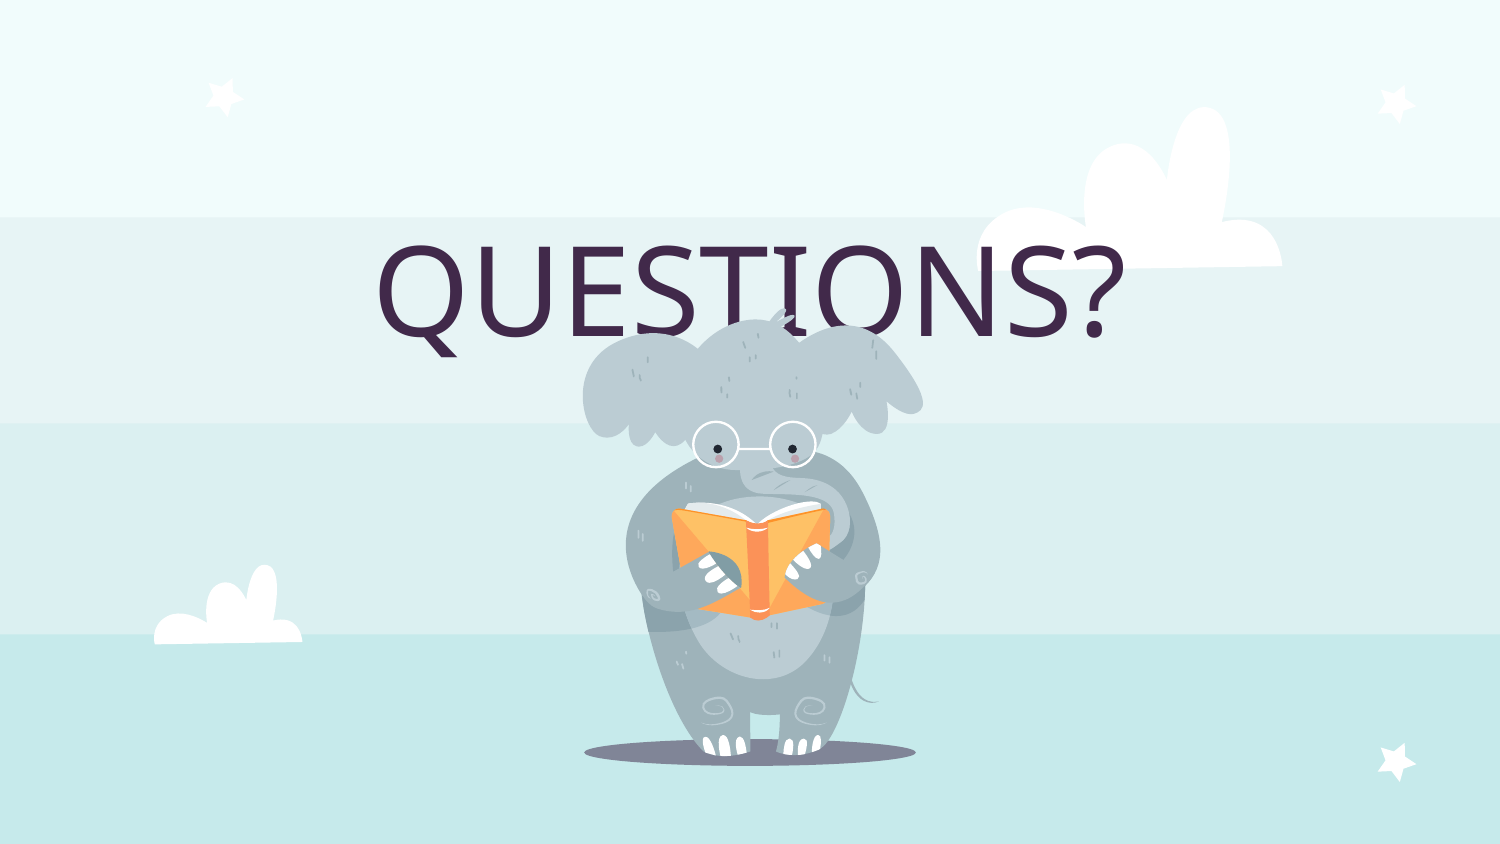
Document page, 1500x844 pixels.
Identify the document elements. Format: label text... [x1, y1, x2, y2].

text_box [565, 308, 935, 767]
title QUESTIONS? [157, 91, 1343, 482]
